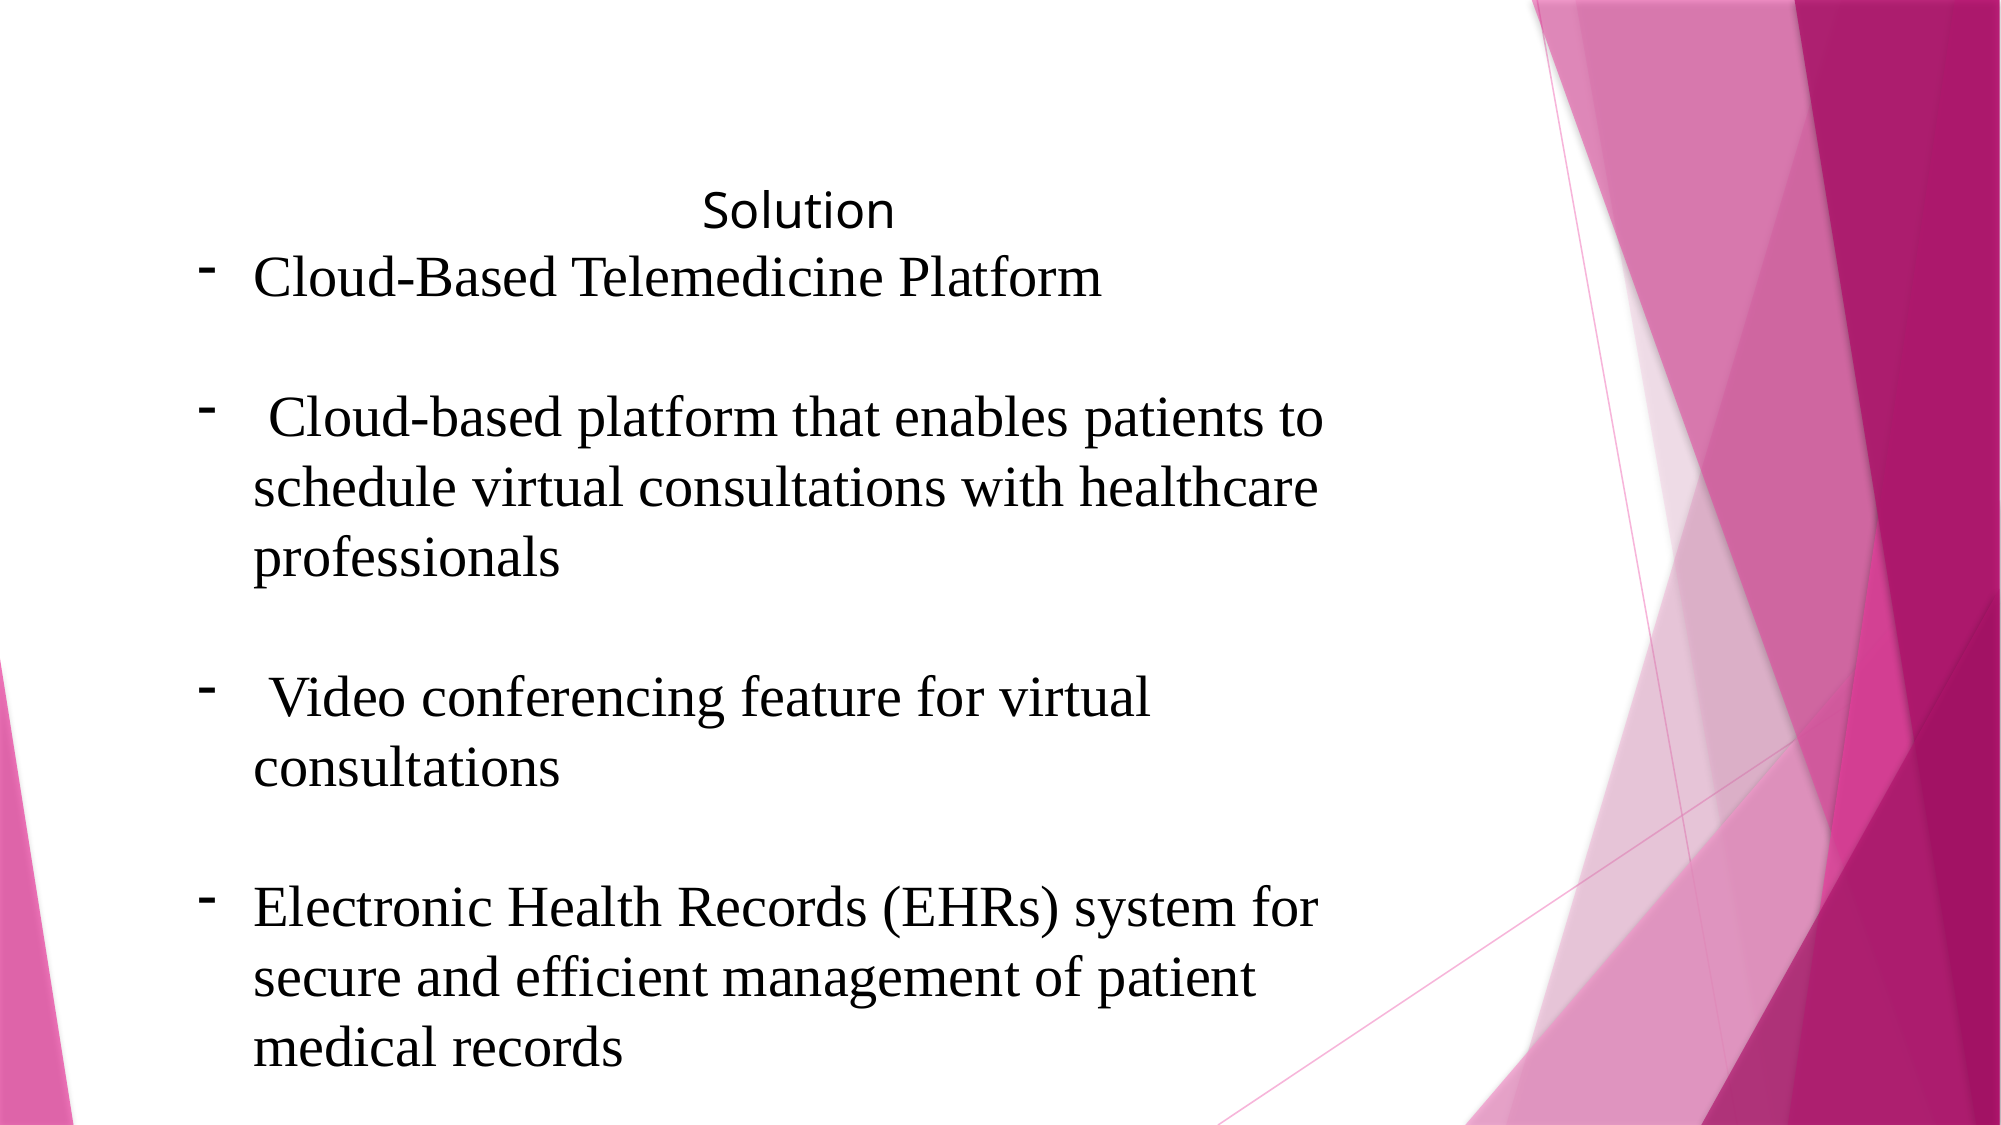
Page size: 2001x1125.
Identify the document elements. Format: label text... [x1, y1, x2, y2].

text_box Solution Cloud-Based Telemedicine Platform Cloud-based platform that enables patients to schedule virtual consultations with healthcare professionals Video conferencing feature for virtual consultations Electronic Health Records (EHRs) system for secure and efficient management of patient medical records [182, 171, 1430, 1086]
